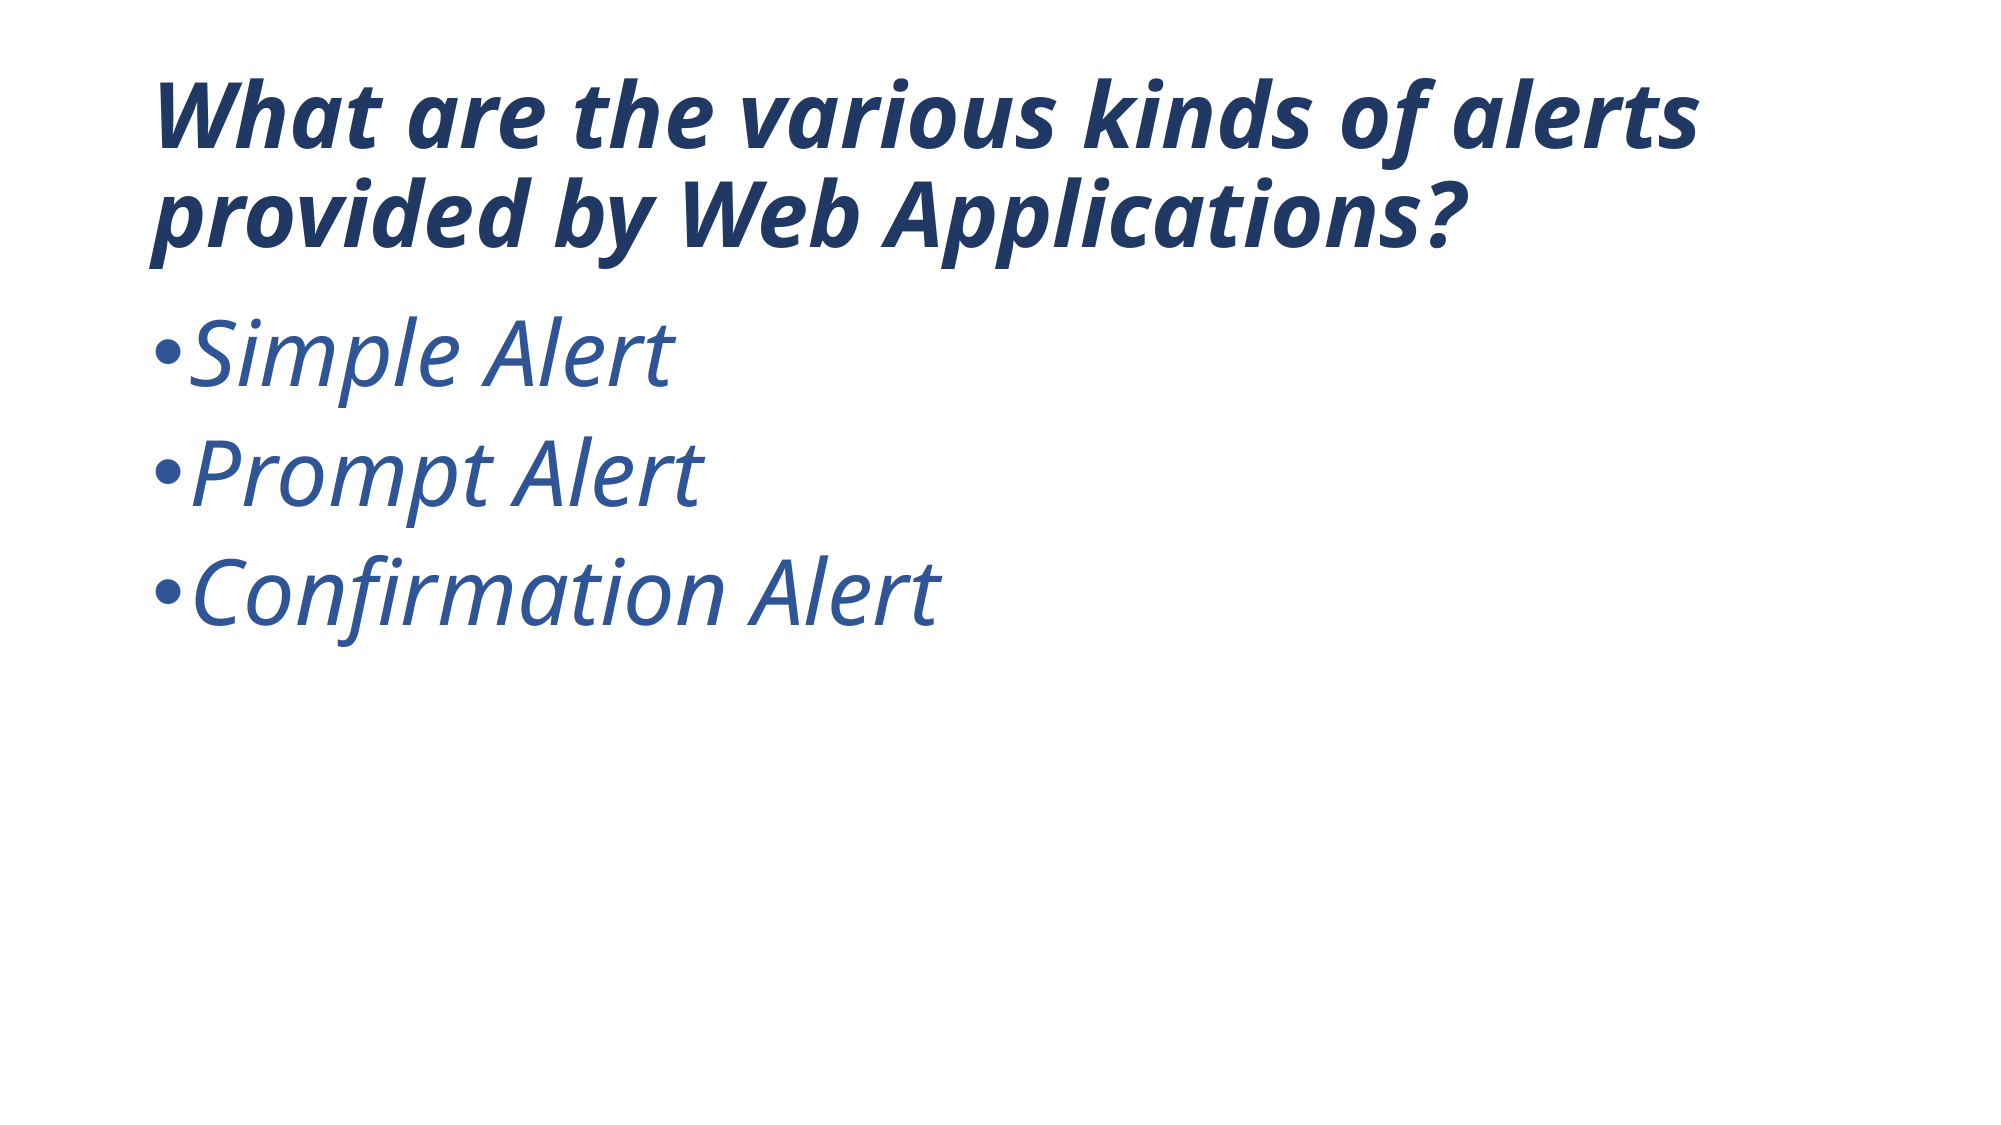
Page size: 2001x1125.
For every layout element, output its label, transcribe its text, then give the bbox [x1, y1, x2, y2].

title What are the various kinds of alerts provided by Web Applications? [137, 59, 1863, 278]
list Simple Alert Prompt Alert Confirmation Alert [137, 299, 1863, 1014]
